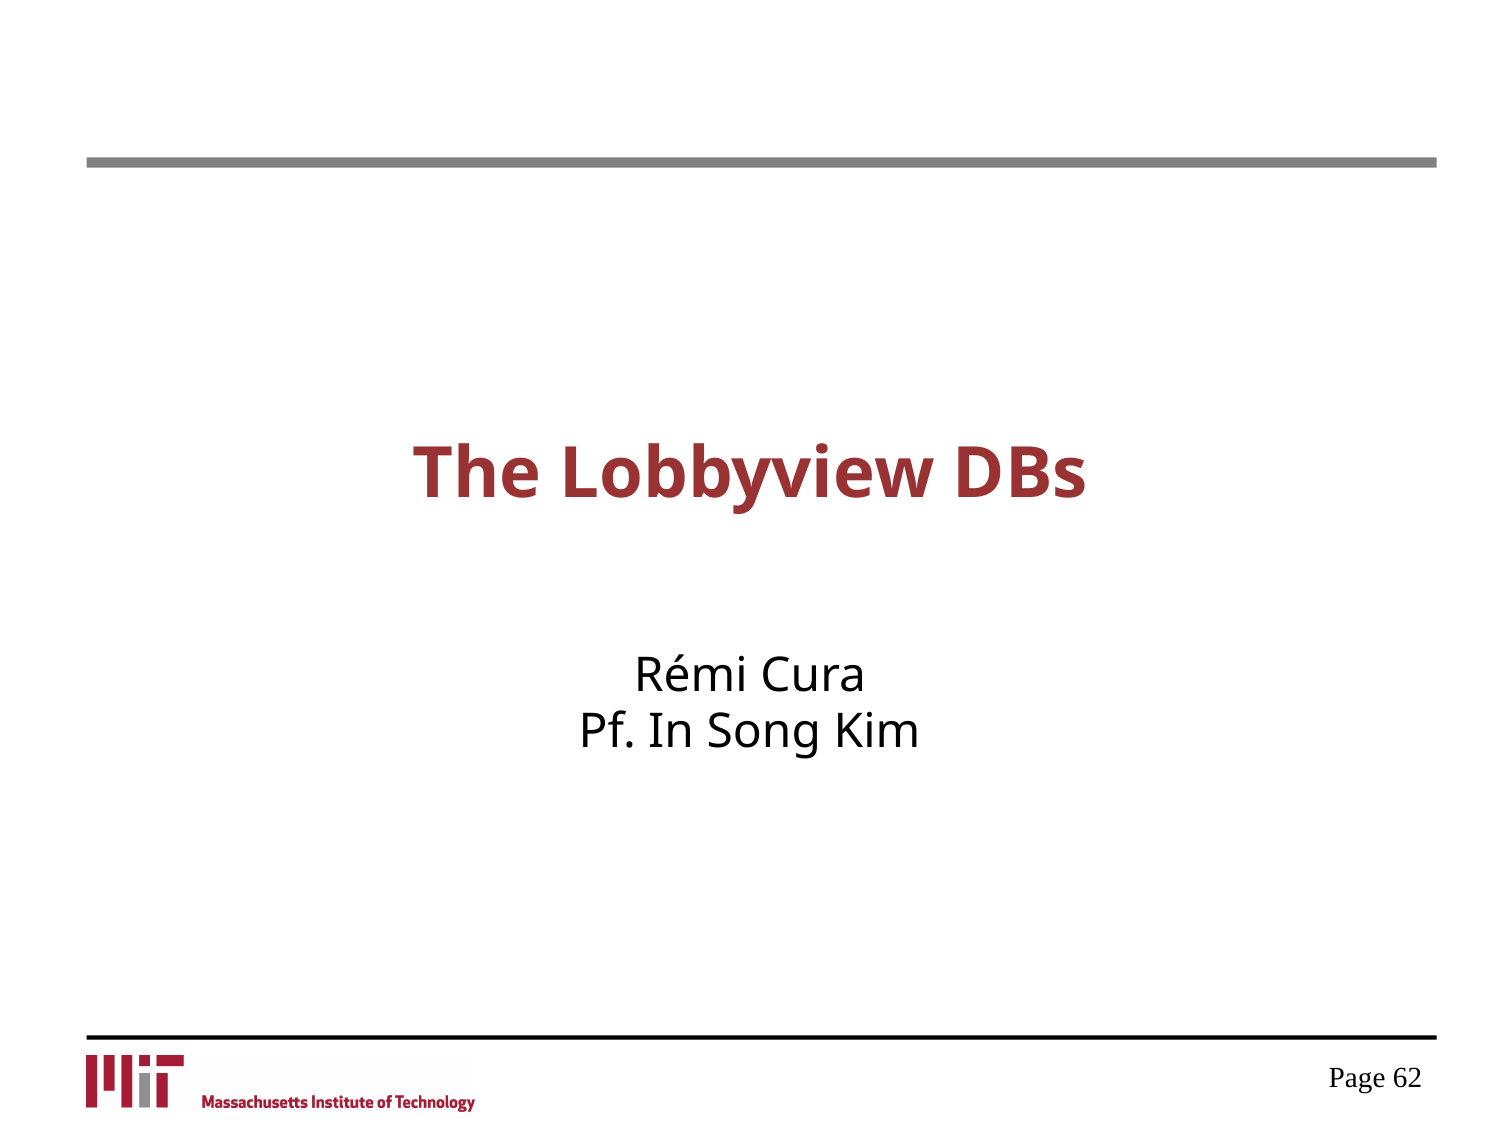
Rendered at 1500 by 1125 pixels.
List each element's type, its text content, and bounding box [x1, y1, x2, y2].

slide_number Page 62 [1287, 1051, 1438, 1125]
title The Lobbyview DBs [87, 349, 1413, 591]
picture [86, 1055, 475, 1112]
subtitle Rémi Cura Pf. In Song Kim [225, 637, 1275, 925]
